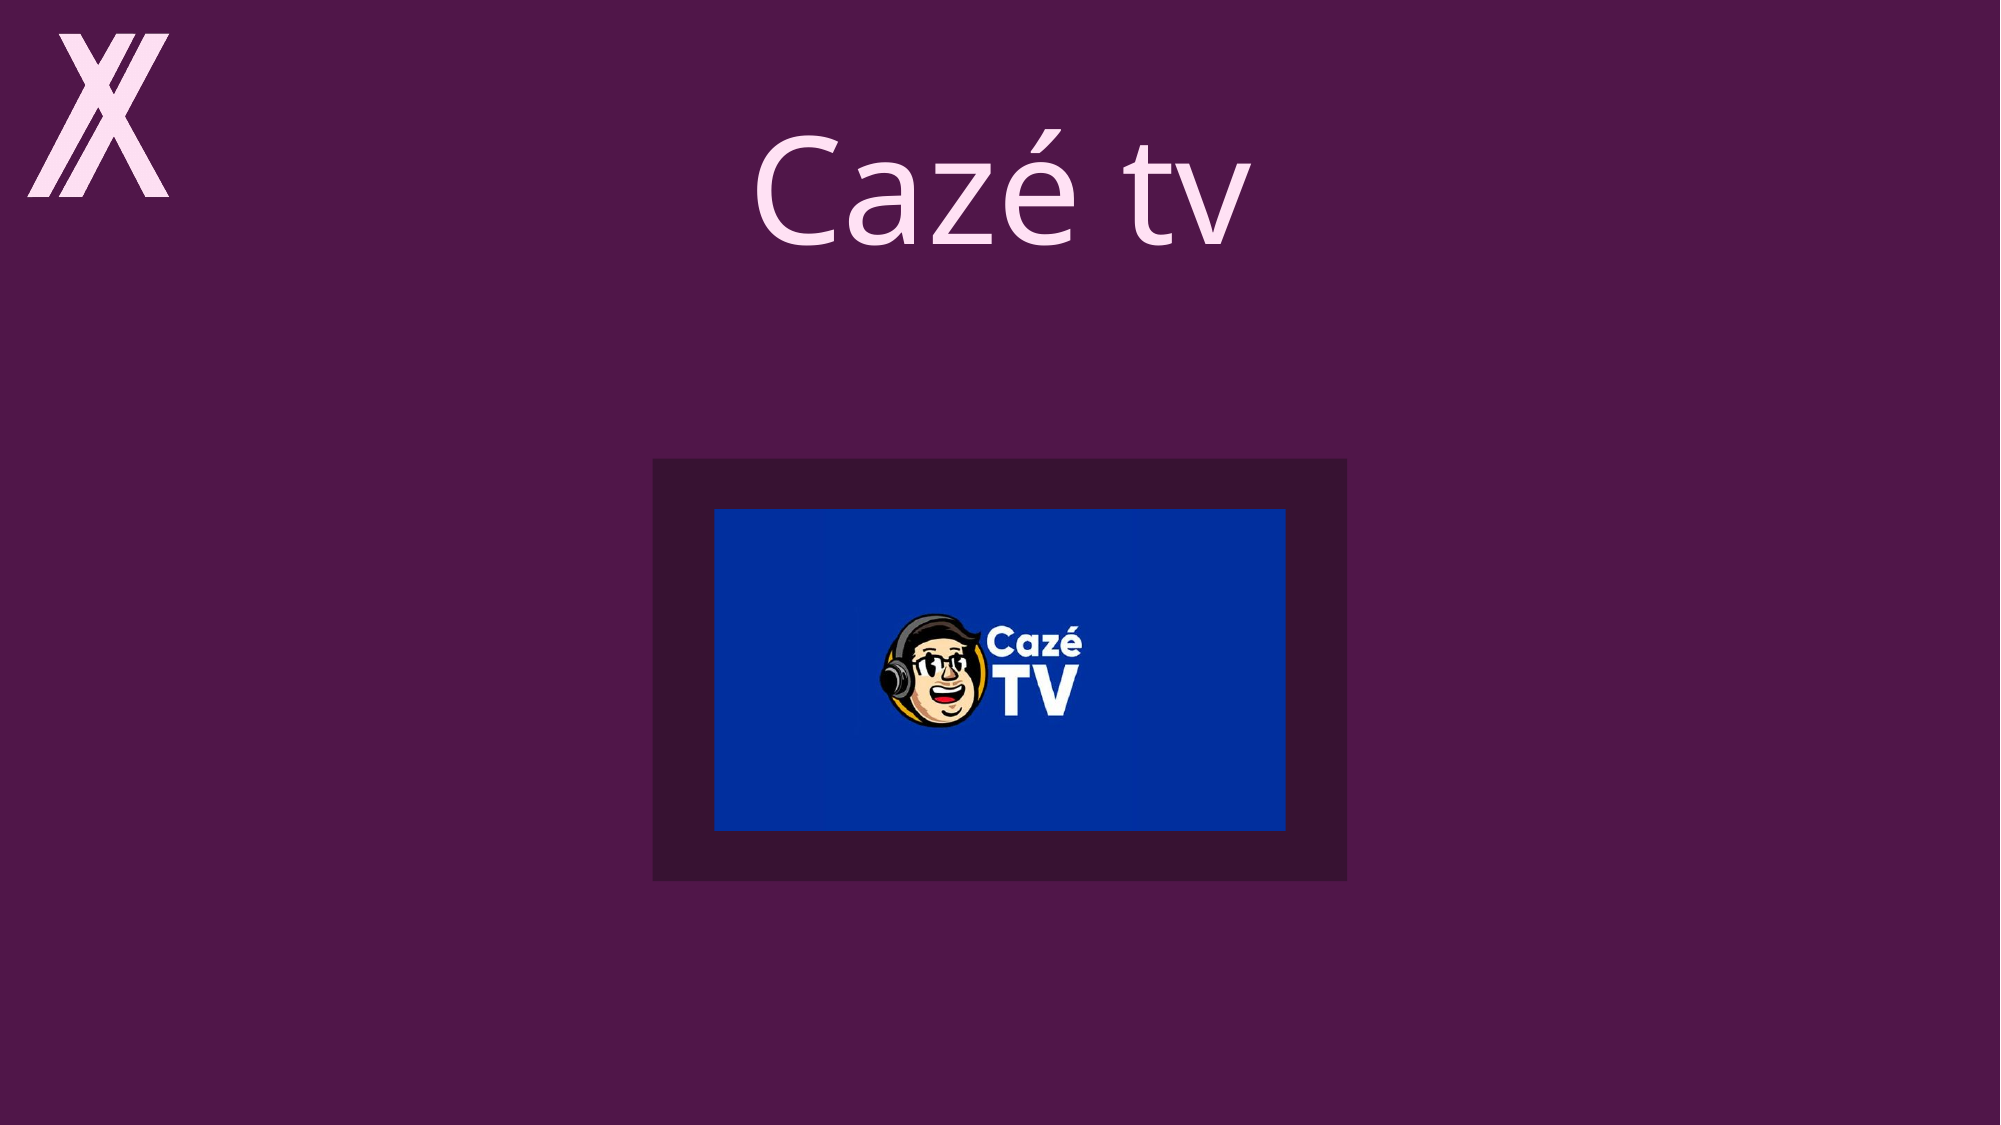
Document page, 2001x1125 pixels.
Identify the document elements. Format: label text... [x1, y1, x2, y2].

text_box Cazé tv [652, 87, 1348, 282]
picture [713, 509, 1287, 831]
text_box [651, 457, 1349, 883]
picture [0, 0, 219, 233]
